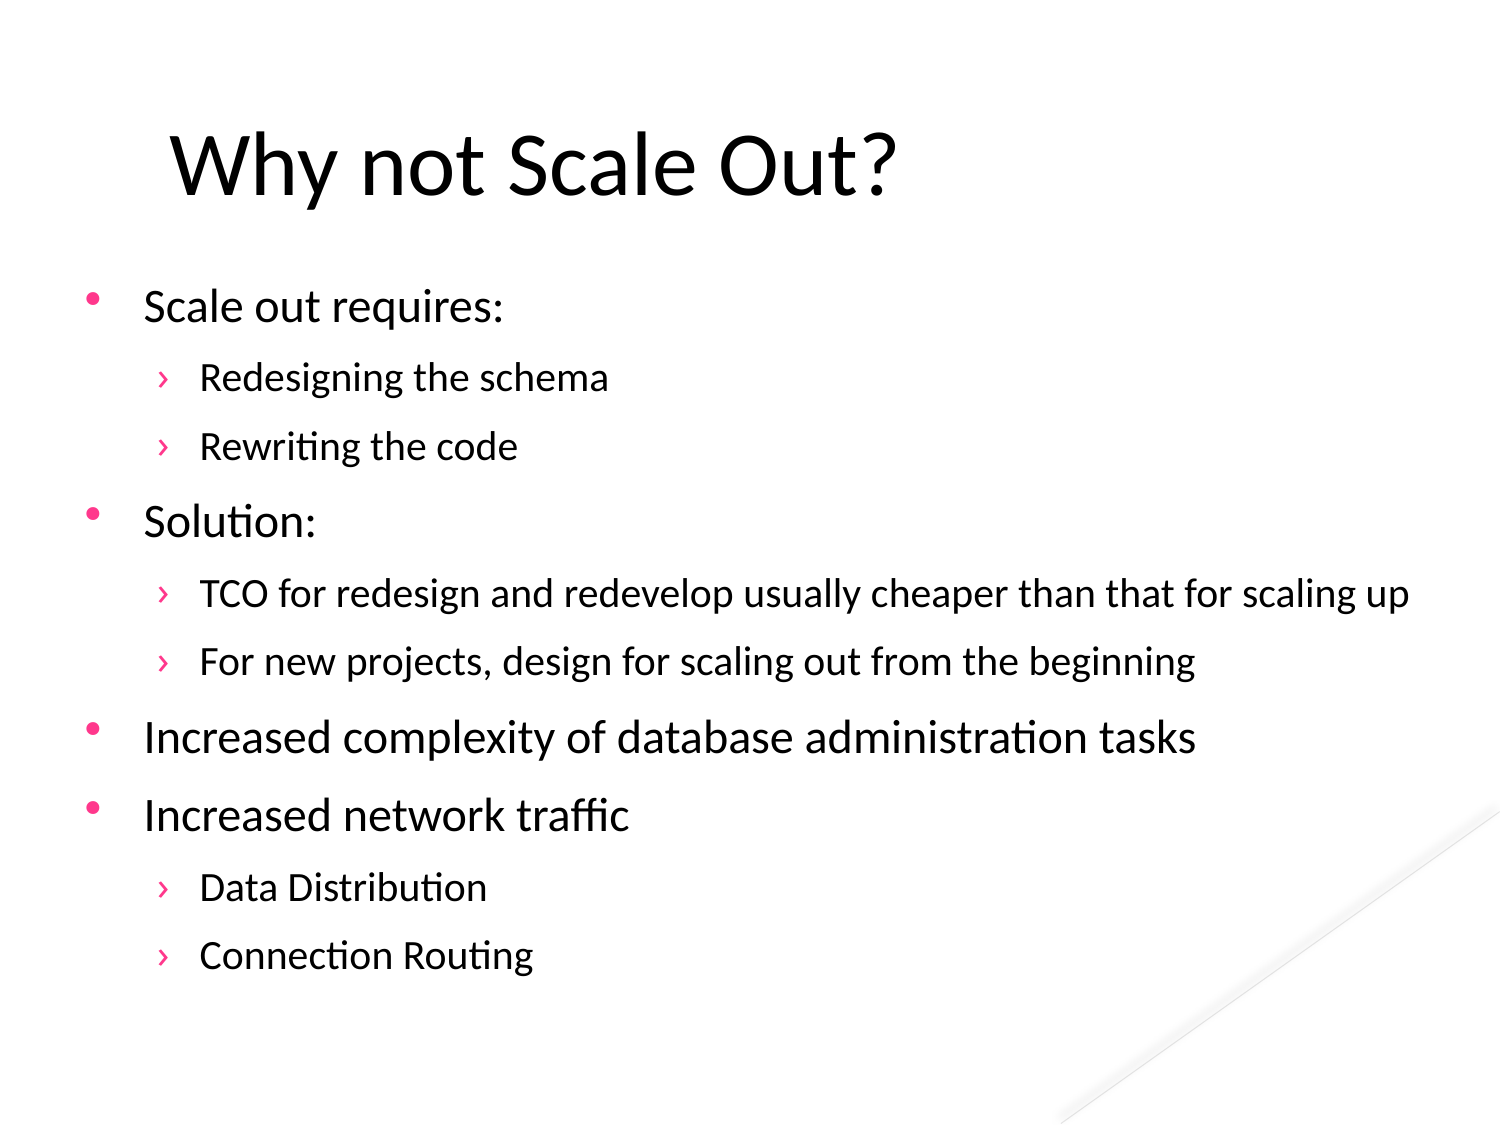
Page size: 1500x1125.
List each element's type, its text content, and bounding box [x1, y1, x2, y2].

title Why not Scale Out? [75, 43, 1425, 255]
list Scale out requires: Redesigning the schema Rewriting the code Solution: TCO for redesign and redevelop usually cheaper than that for scaling up For new projects, design for scaling out from the beginning Increased complexity of database administration tasks Increased network traffic Data Distribution Connection Routing [62, 255, 1438, 1035]
